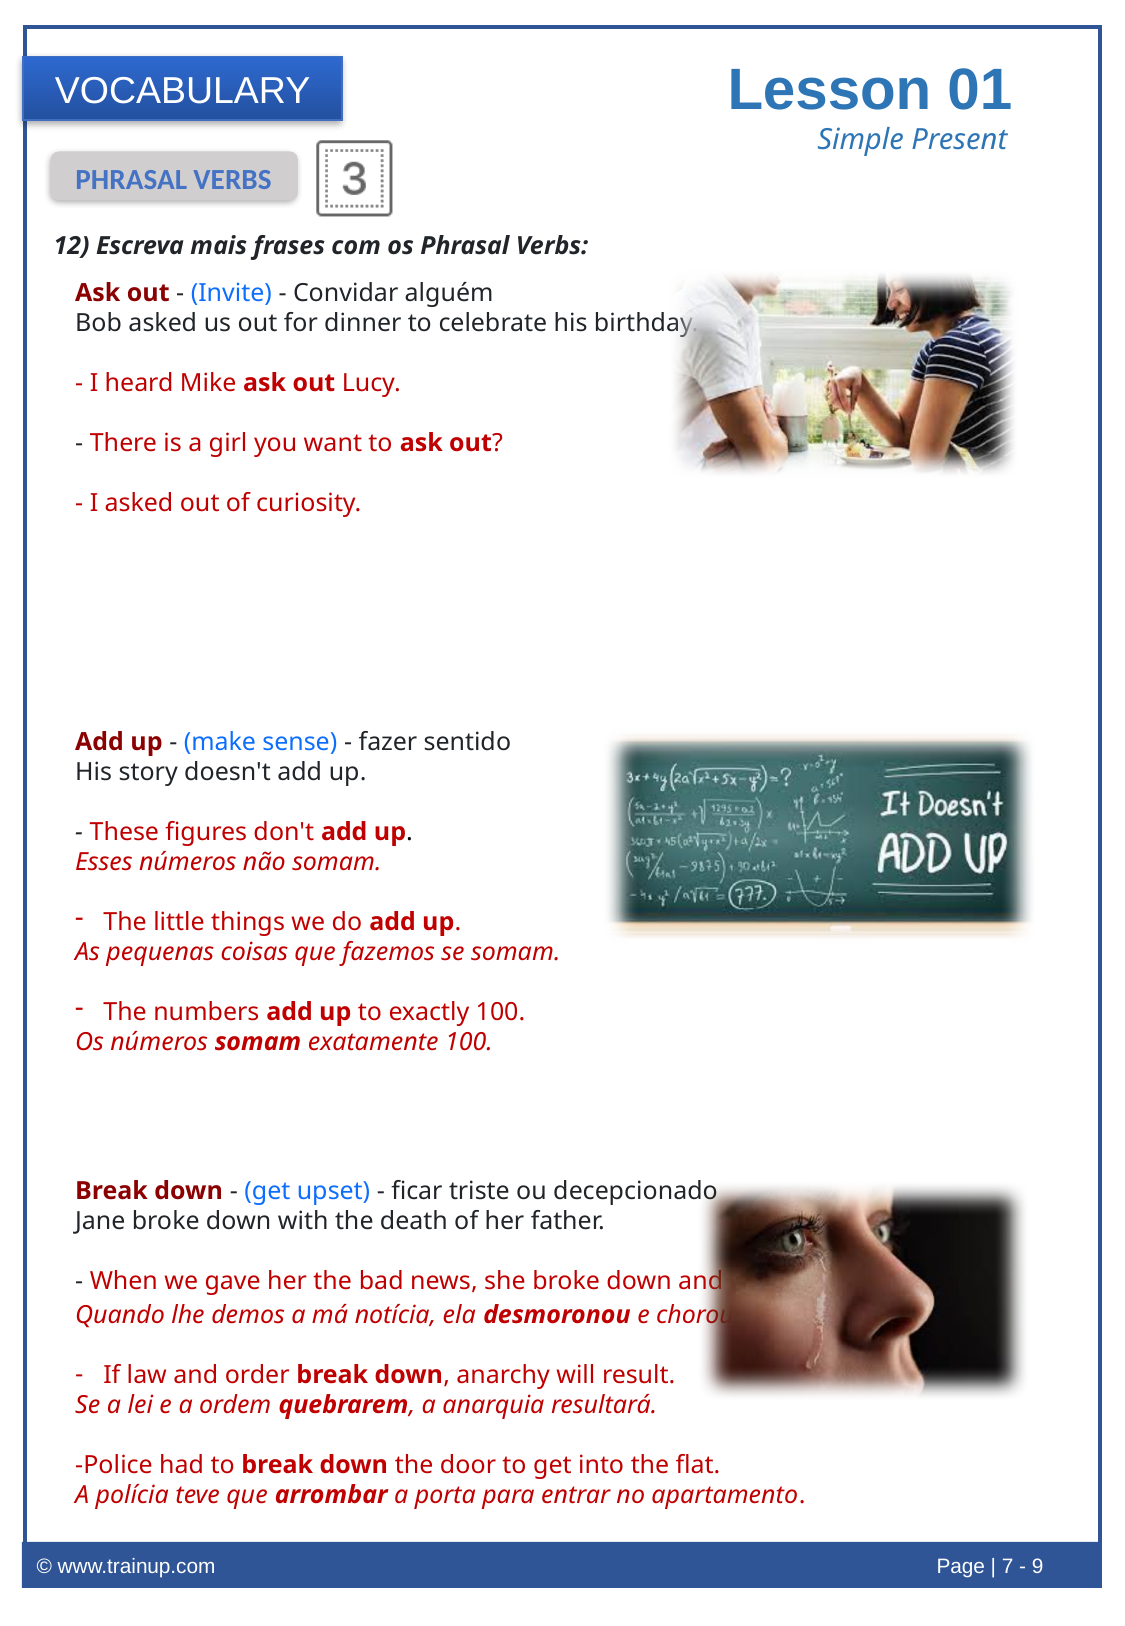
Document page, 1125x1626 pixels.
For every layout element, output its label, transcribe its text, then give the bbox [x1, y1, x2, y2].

text_box [23, 25, 1102, 1540]
text_box PHRASAL VERBS [60, 150, 298, 203]
text_box Simple Present [802, 113, 1023, 163]
text_box VOCABULARY [22, 56, 343, 121]
text_box Ask out - (Invite) - Convidar alguém Bob asked us out for dinner to celebrate his birthday. - I heard Mike ask out Lucy. - There is a girl you want to ask out? - I asked out of curiosity. Add up - (make sense) - fazer sentido His story doesn't add up. - These figures don't add up. Esses números não somam. The little things we do add up. As pequenas coisas que fazemos se somam. The numbers add up to exactly 100. Os números somam exatamente 100. Break down - (get upset) - ficar triste ou decepcionado Jane broke down with the death of her father. - When we gave her the bad news, she broke down and cried. Quando lhe demos a má notícia, ela desmoronou e chorou. If law and order break down, anarchy will result. Se a lei e a ordem quebrarem, a anarquia resultará. -Police had to break down the door to get into the flat. A polícia teve que arrombar a porta para entrar no apartamento. [60, 269, 1007, 1516]
text_box © www.trainup.com Page | 7 - 9 [20, 1540, 1102, 1590]
picture [303, 128, 405, 229]
picture [603, 728, 1036, 945]
picture [668, 269, 1019, 480]
text_box 12) Escreva mais frases com os Phrasal Verbs: [38, 222, 985, 267]
text_box Lesson 01 [712, 44, 1028, 129]
picture [697, 1180, 1030, 1402]
